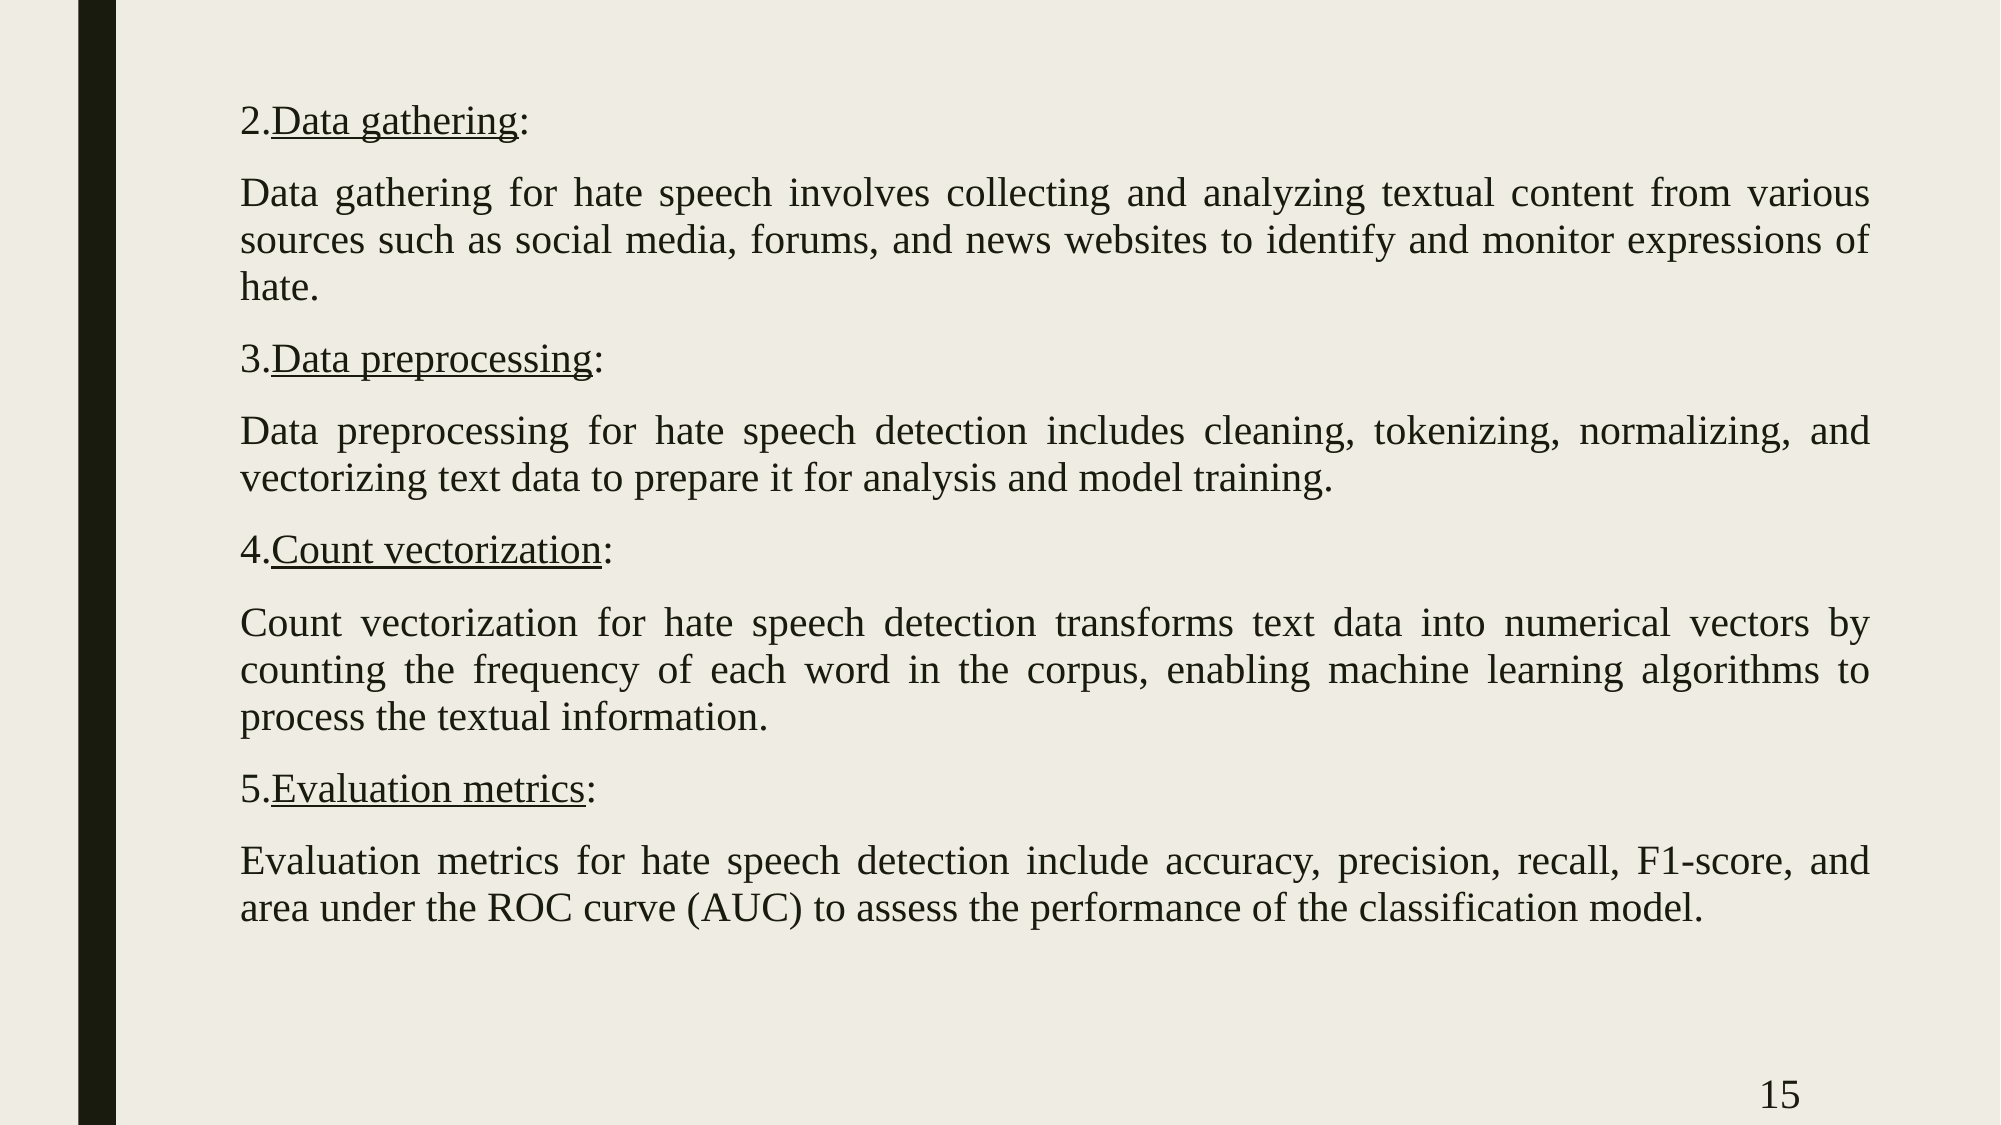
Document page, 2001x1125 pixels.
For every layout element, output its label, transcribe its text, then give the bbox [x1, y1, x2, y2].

slide_number 15 [1553, 1058, 1816, 1125]
list 2.Data gathering: Data gathering for hate speech involves collecting and analyzing textual content from various sources such as social media, forums, and news websites to identify and monitor expressions of hate. 3.Data preprocessing: Data preprocessing for hate speech detection includes cleaning, tokenizing, normalizing, and vectorizing text data to prepare it for analysis and model training. 4.Count vectorization: Count vectorization for hate speech detection transforms text data into numerical vectors by counting the frequency of each word in the corpus, enabling machine learning algorithms to process the textual information. 5.Evaluation metrics: Evaluation metrics for hate speech detection include accuracy, precision, recall, F1-score, and area under the ROC curve (AUC) to assess the performance of the classification model. [225, 89, 1888, 1034]
